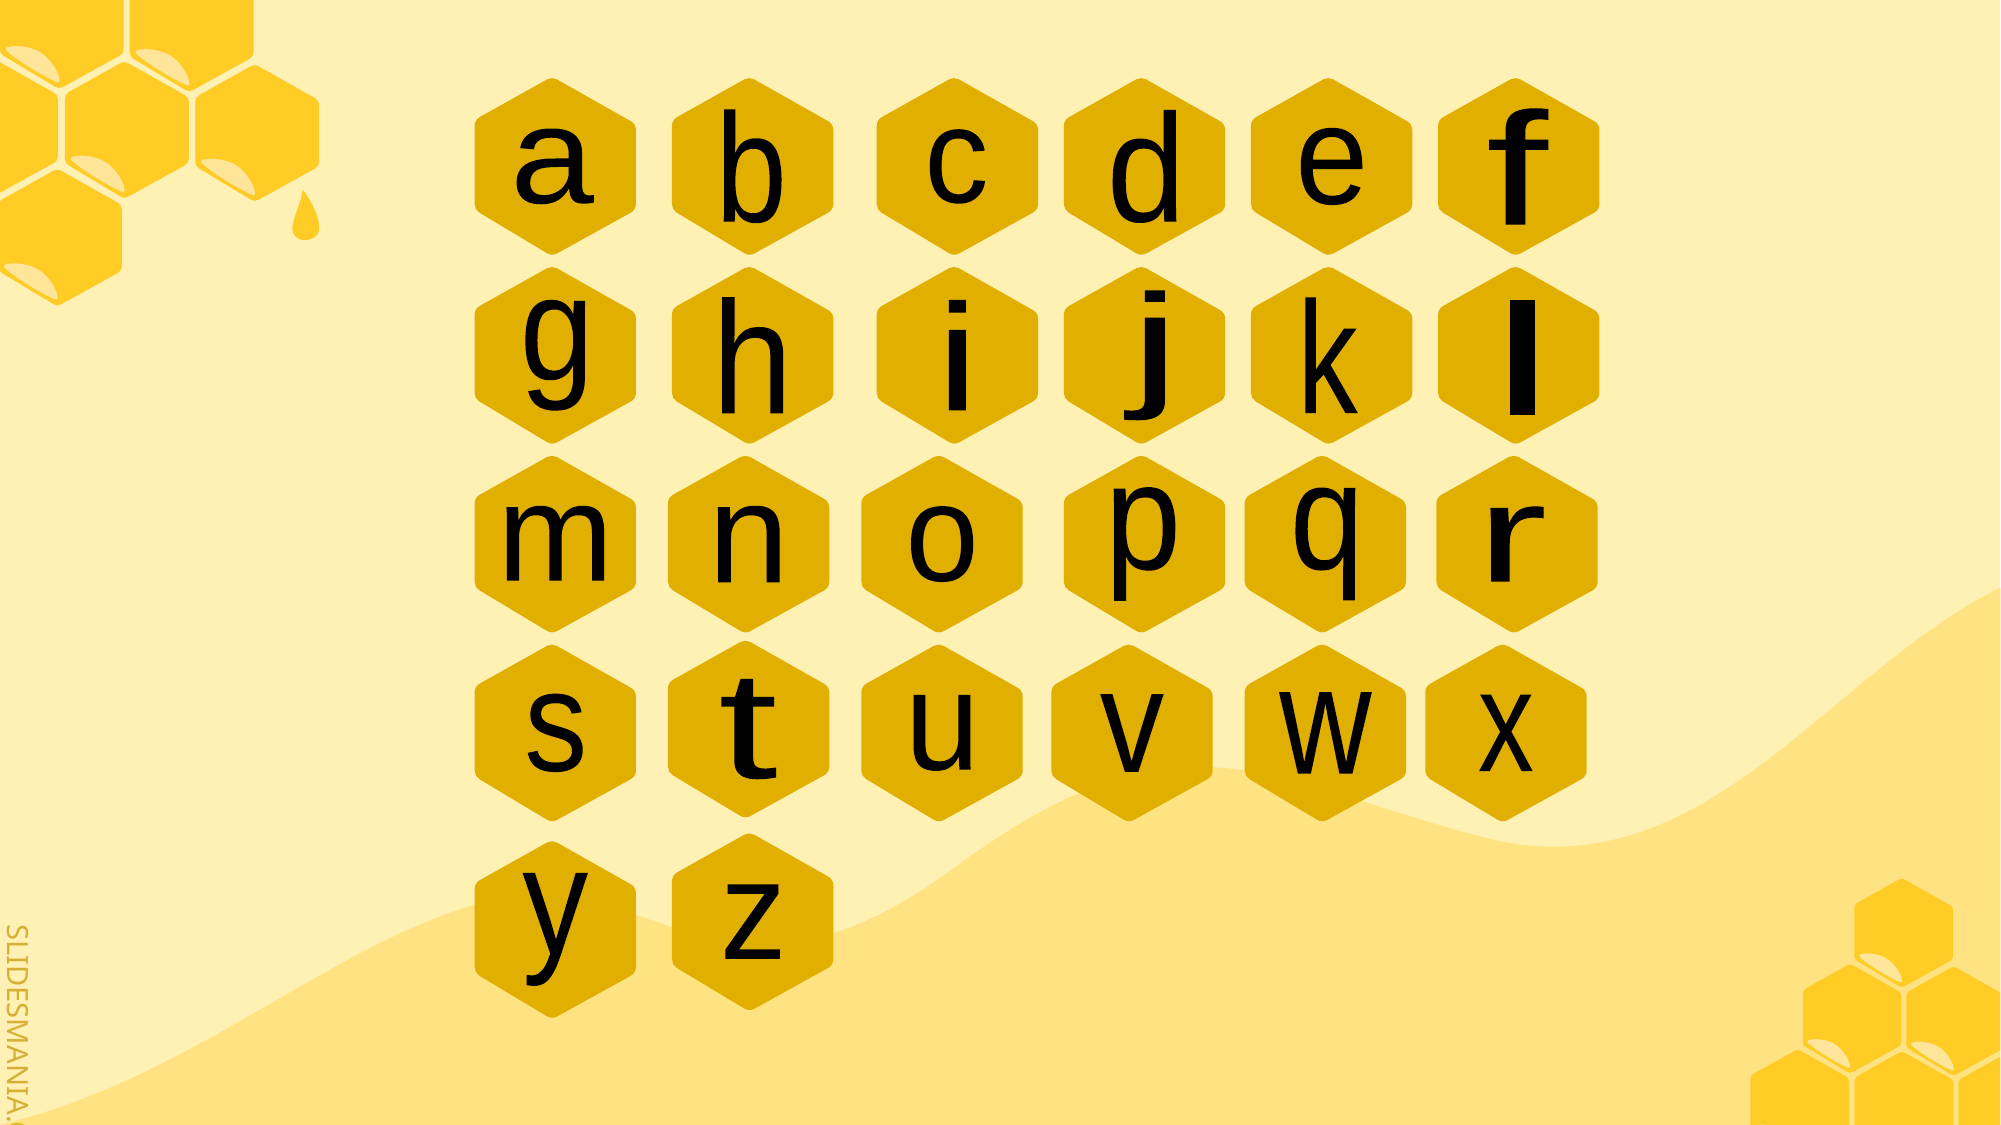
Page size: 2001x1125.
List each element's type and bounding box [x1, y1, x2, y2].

text_box [1063, 77, 1226, 255]
text_box [1063, 266, 1226, 444]
text_box [474, 644, 637, 822]
text_box [1250, 266, 1413, 444]
text_box [861, 455, 1023, 633]
text_box [1437, 266, 1600, 444]
text_box [671, 266, 834, 444]
text_box [1051, 644, 1213, 822]
text_box [1436, 455, 1598, 633]
text_box [671, 833, 834, 1011]
text_box [474, 77, 637, 255]
text_box [876, 77, 1039, 255]
text_box [1063, 455, 1226, 633]
text_box [671, 77, 834, 255]
text_box [474, 266, 637, 444]
text_box [1244, 455, 1407, 633]
text_box [876, 266, 1039, 444]
text_box [1244, 644, 1407, 822]
text_box [861, 644, 1023, 822]
text_box [1437, 77, 1600, 255]
text_box [474, 840, 637, 1019]
text_box [667, 640, 830, 818]
text_box [667, 455, 830, 633]
text_box [1425, 644, 1587, 822]
text_box [1250, 77, 1413, 255]
text_box [474, 455, 637, 633]
